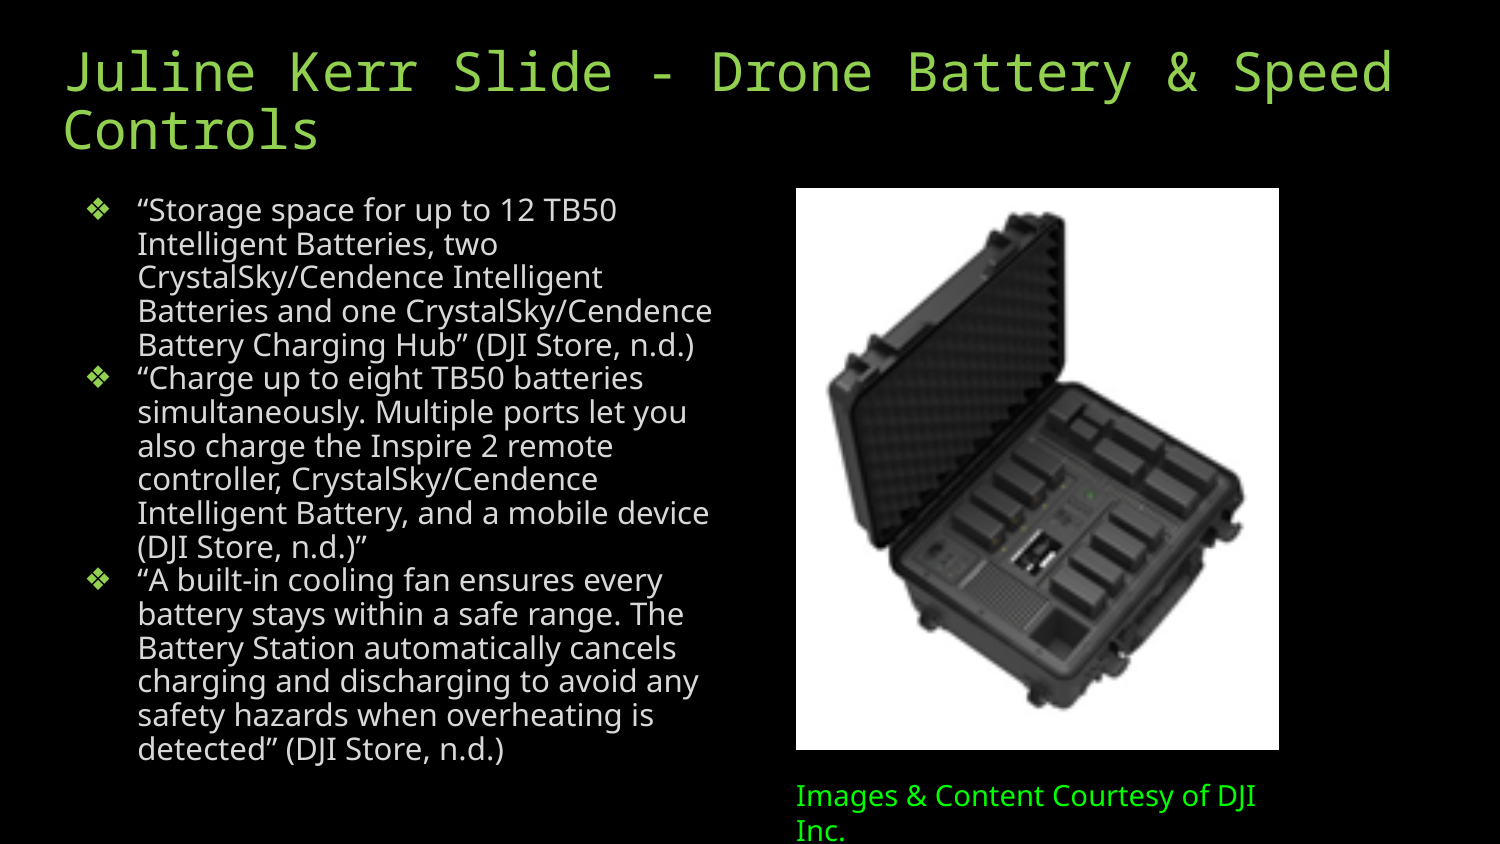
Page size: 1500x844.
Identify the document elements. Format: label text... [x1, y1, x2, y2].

list “Storage space for up to 12 TB50 Intelligent Batteries, two CrystalSky/Cendence Intelligent Batteries and one CrystalSky/Cendence Battery Charging Hub” (DJI Store, n.d.) “Charge up to eight TB50 batteries simultaneously. Multiple ports let you also charge the Inspire 2 remote controller, CrystalSky/Cendence Intelligent Battery, and a mobile device (DJI Store, n.d.)” “A built-in cooling fan ensures every battery stays within a safe range. The Battery Station automatically cancels charging and discharging to avoid any safety hazards when overheating is detected” (DJI Store, n.d.) [51, 189, 750, 750]
picture [796, 188, 1280, 750]
title Juline Kerr Slide - Drone Battery & Speed Controls [51, 72, 1449, 167]
text_box Images & Content Courtesy of DJI Inc. [781, 762, 1293, 844]
